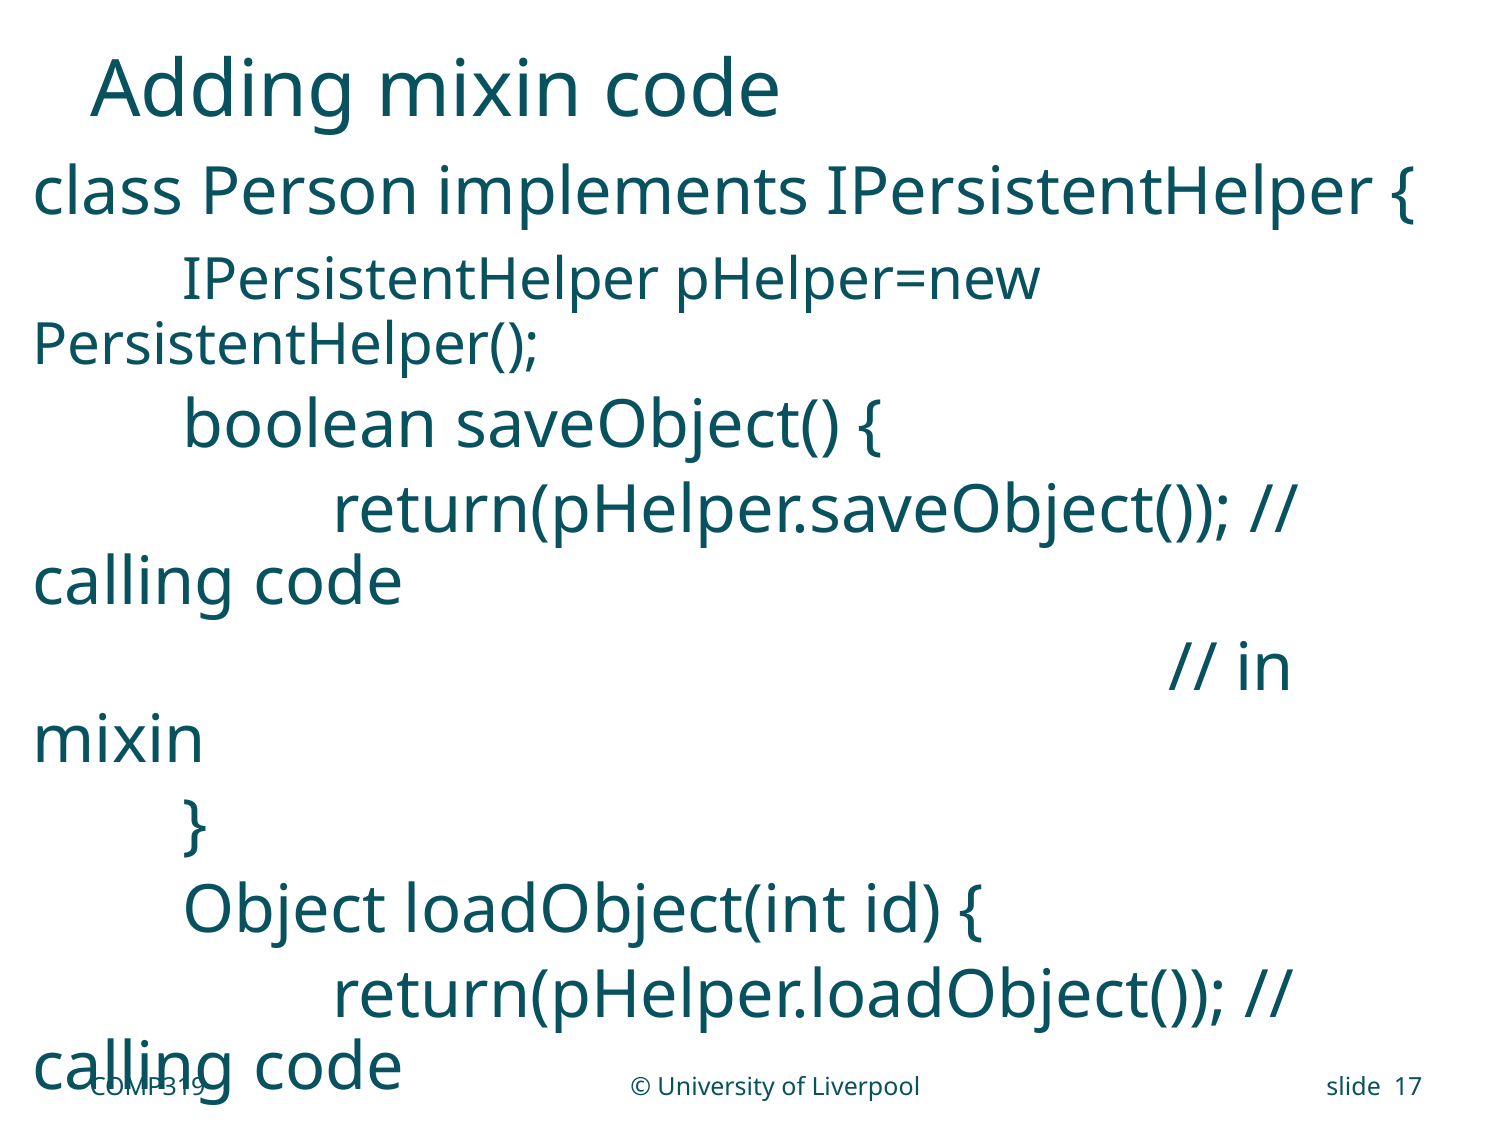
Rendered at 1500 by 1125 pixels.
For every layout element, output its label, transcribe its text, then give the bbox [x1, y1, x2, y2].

slide_number slide 17 [1212, 1062, 1438, 1113]
footer COMP319 [74, 1062, 575, 1125]
title Adding mixin code [75, 30, 1425, 140]
list class Person implements IPersistentHelper { IPersistentHelper pHelper=new PersistentHelper(); boolean saveObject() { return(pHelper.saveObject()); // calling code // in mixin } Object loadObject(int id) { return(pHelper.loadObject()); // calling code // in mixin } } [17, 149, 1459, 899]
slide_number © University of Liverpool [600, 1062, 951, 1125]
